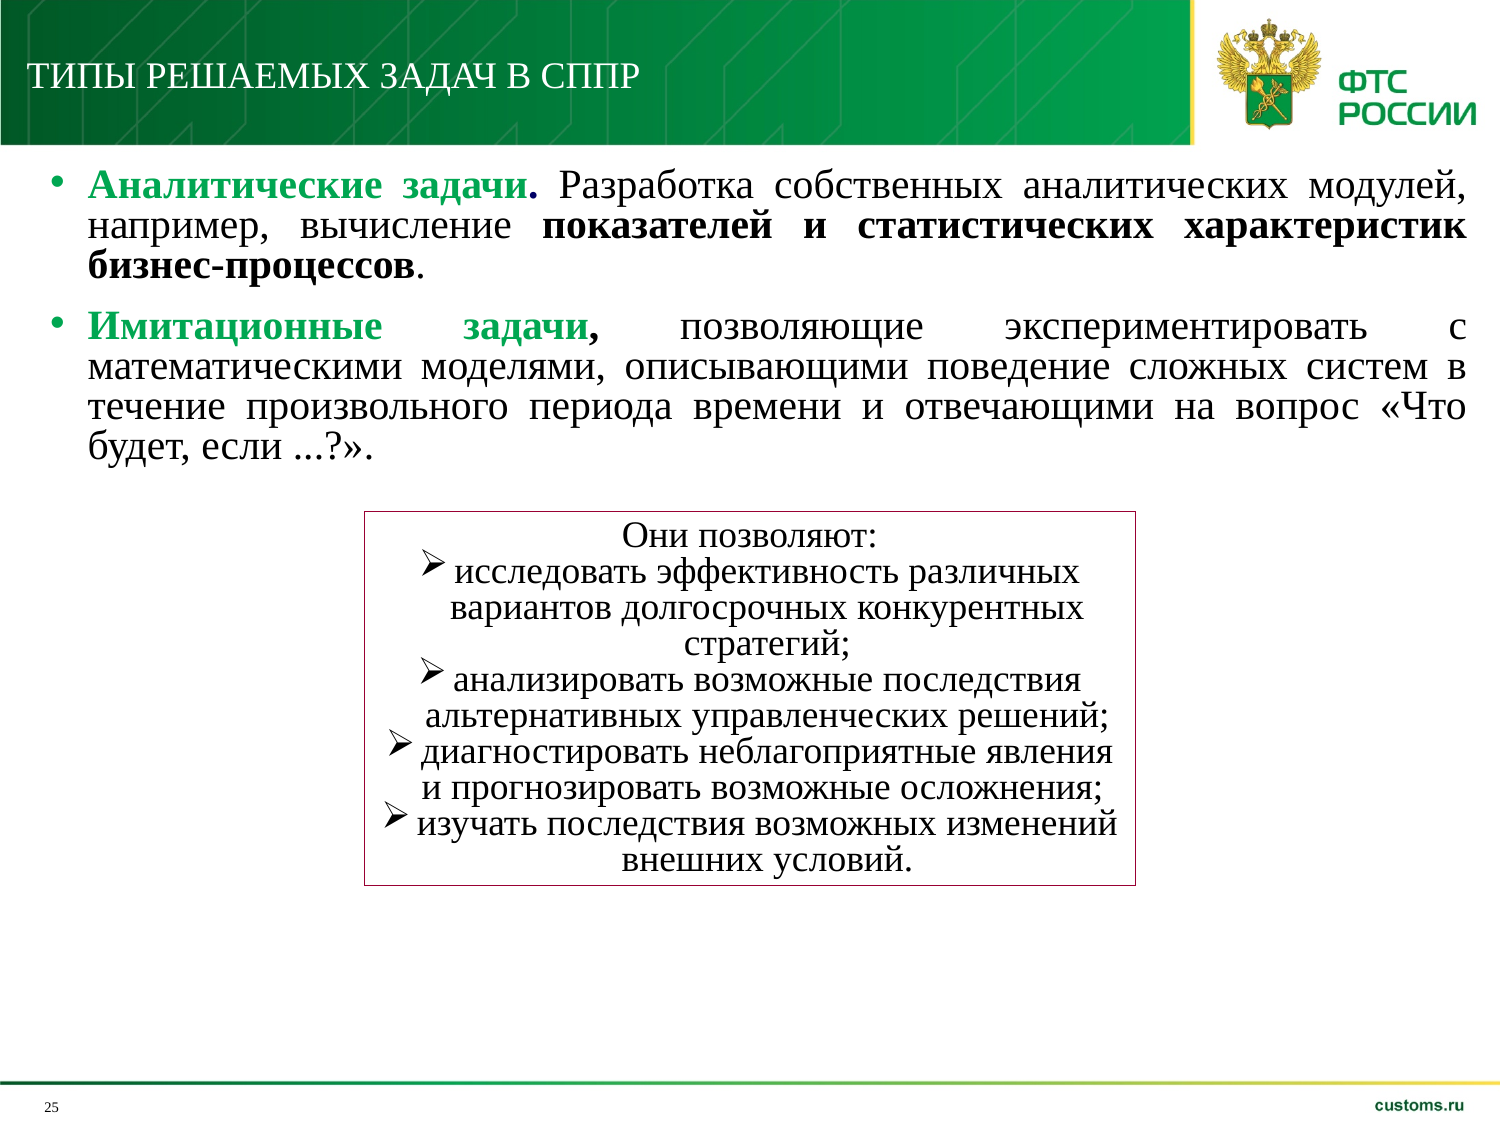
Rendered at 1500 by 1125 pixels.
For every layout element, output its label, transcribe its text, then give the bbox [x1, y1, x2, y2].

text_box 25 [29, 1090, 134, 1123]
list Аналитические задачи. Разработка собственных аналитических модулей, например, вычисление показателей и статистических характеристик бизнес-процессов. Имитационные задачи, позволяющие экспериментировать с математическими моделями, описывающими поведение сложных систем в течение произвольного периода времени и отвечающими на вопрос «Что будет, если ...?». [35, 78, 1483, 528]
text_box ТИПЫ РЕШАЕМЫХ ЗАДАЧ В СППР [0, 52, 709, 104]
text_box Они позволяют: исследовать эффективность различных вариантов долгосрочных конкурентных стратегий; анализировать возможные последствия альтернативных управленческих решений; диагностировать неблагоприятные явления и прогнозировать возможные осложнения; изучать последствия возможных изменений внешних условий. [364, 511, 1136, 886]
picture [0, 0, 1500, 1125]
